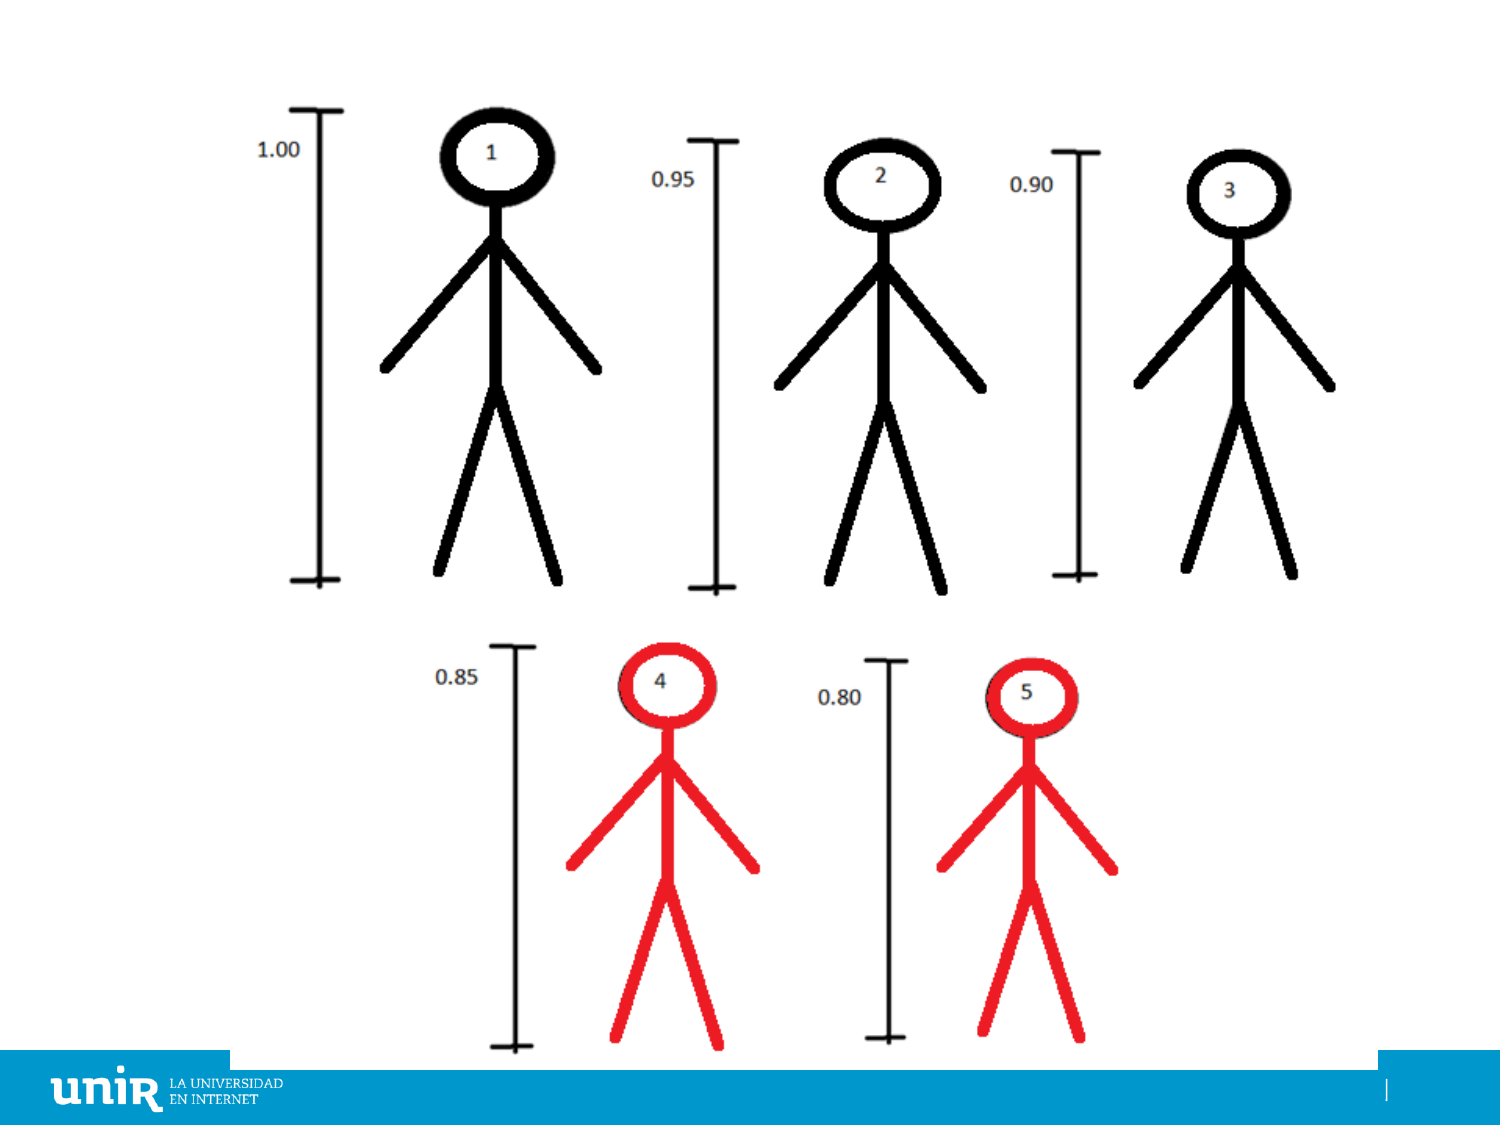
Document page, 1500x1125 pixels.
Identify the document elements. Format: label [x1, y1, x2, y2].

picture [130, 1079, 162, 1112]
picture [118, 1066, 124, 1073]
picture [229, 42, 1378, 1069]
picture [115, 1079, 125, 1104]
picture [83, 1078, 113, 1103]
picture [51, 1079, 81, 1104]
